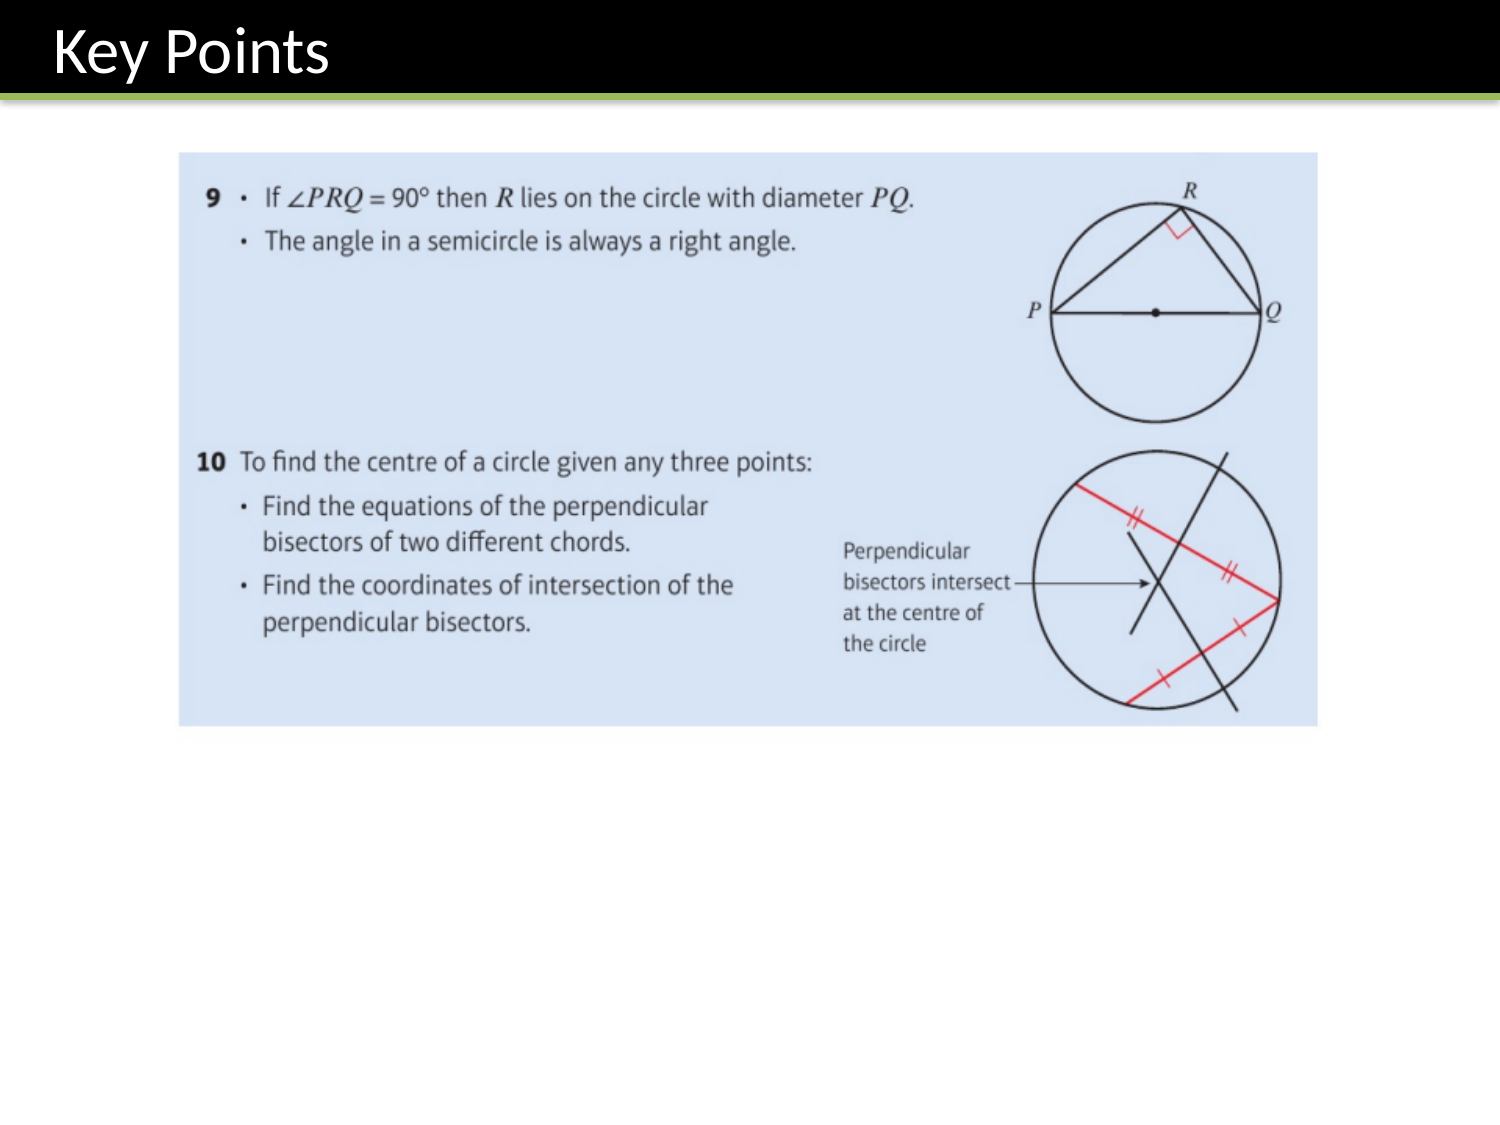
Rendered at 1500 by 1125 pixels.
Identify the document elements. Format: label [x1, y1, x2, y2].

picture [156, 136, 1344, 758]
text_box [0, 0, 1500, 99]
